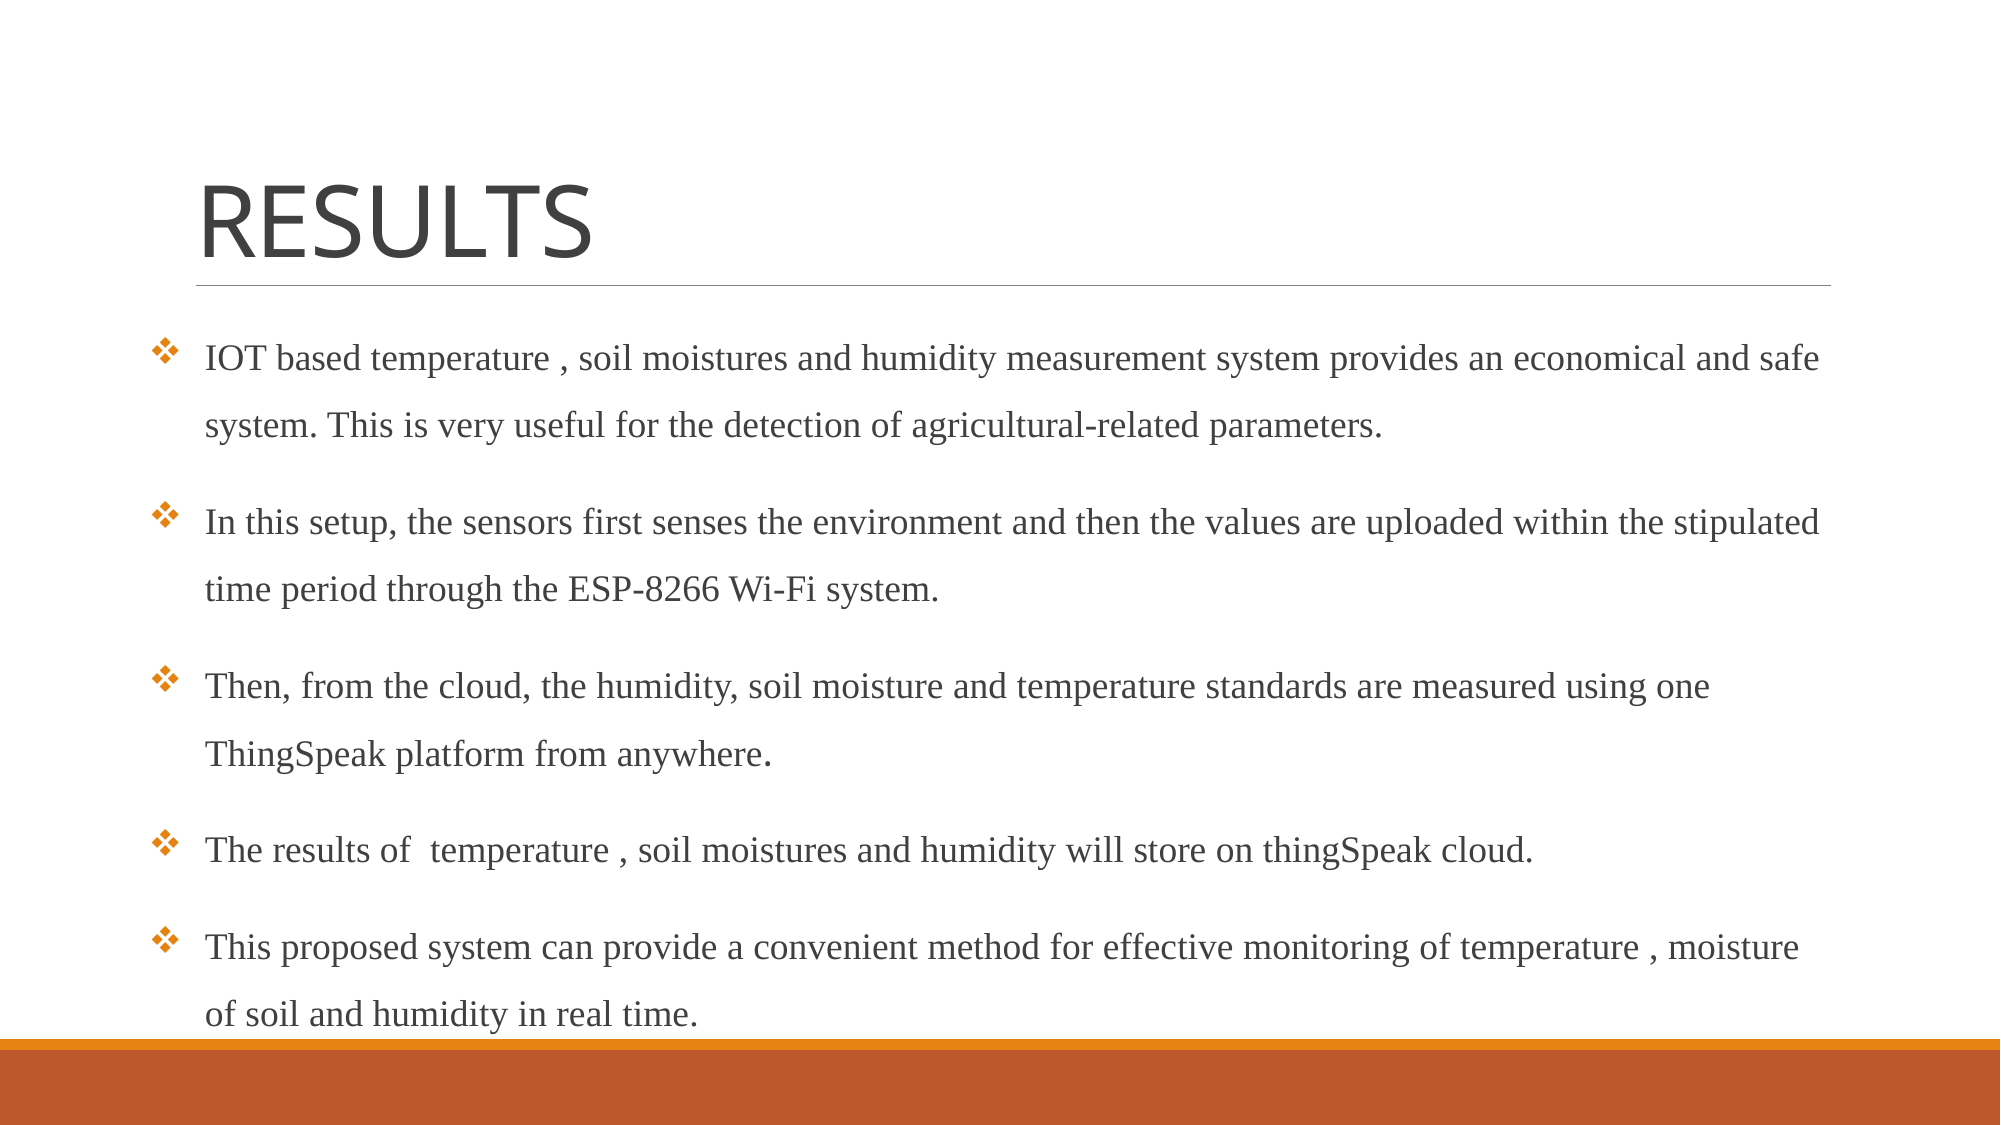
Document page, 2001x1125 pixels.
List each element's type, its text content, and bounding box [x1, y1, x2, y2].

list IOT based temperature , soil moistures and humidity measurement system provides an economical and safe system. This is very useful for the detection of agricultural-related parameters. In this setup, the sensors first senses the environment and then the values are uploaded within the stipulated time period through the ESP-8266 Wi-Fi system. Then, from the cloud, the humidity, soil moisture and temperature standards are measured using one ThingSpeak platform from anywhere. The results of temperature , soil moistures and humidity will store on thingSpeak cloud. This proposed system can provide a convenient method for effective monitoring of temperature , moisture of soil and humidity in real time. [148, 302, 1830, 1110]
title RESULTS [180, 47, 1830, 285]
